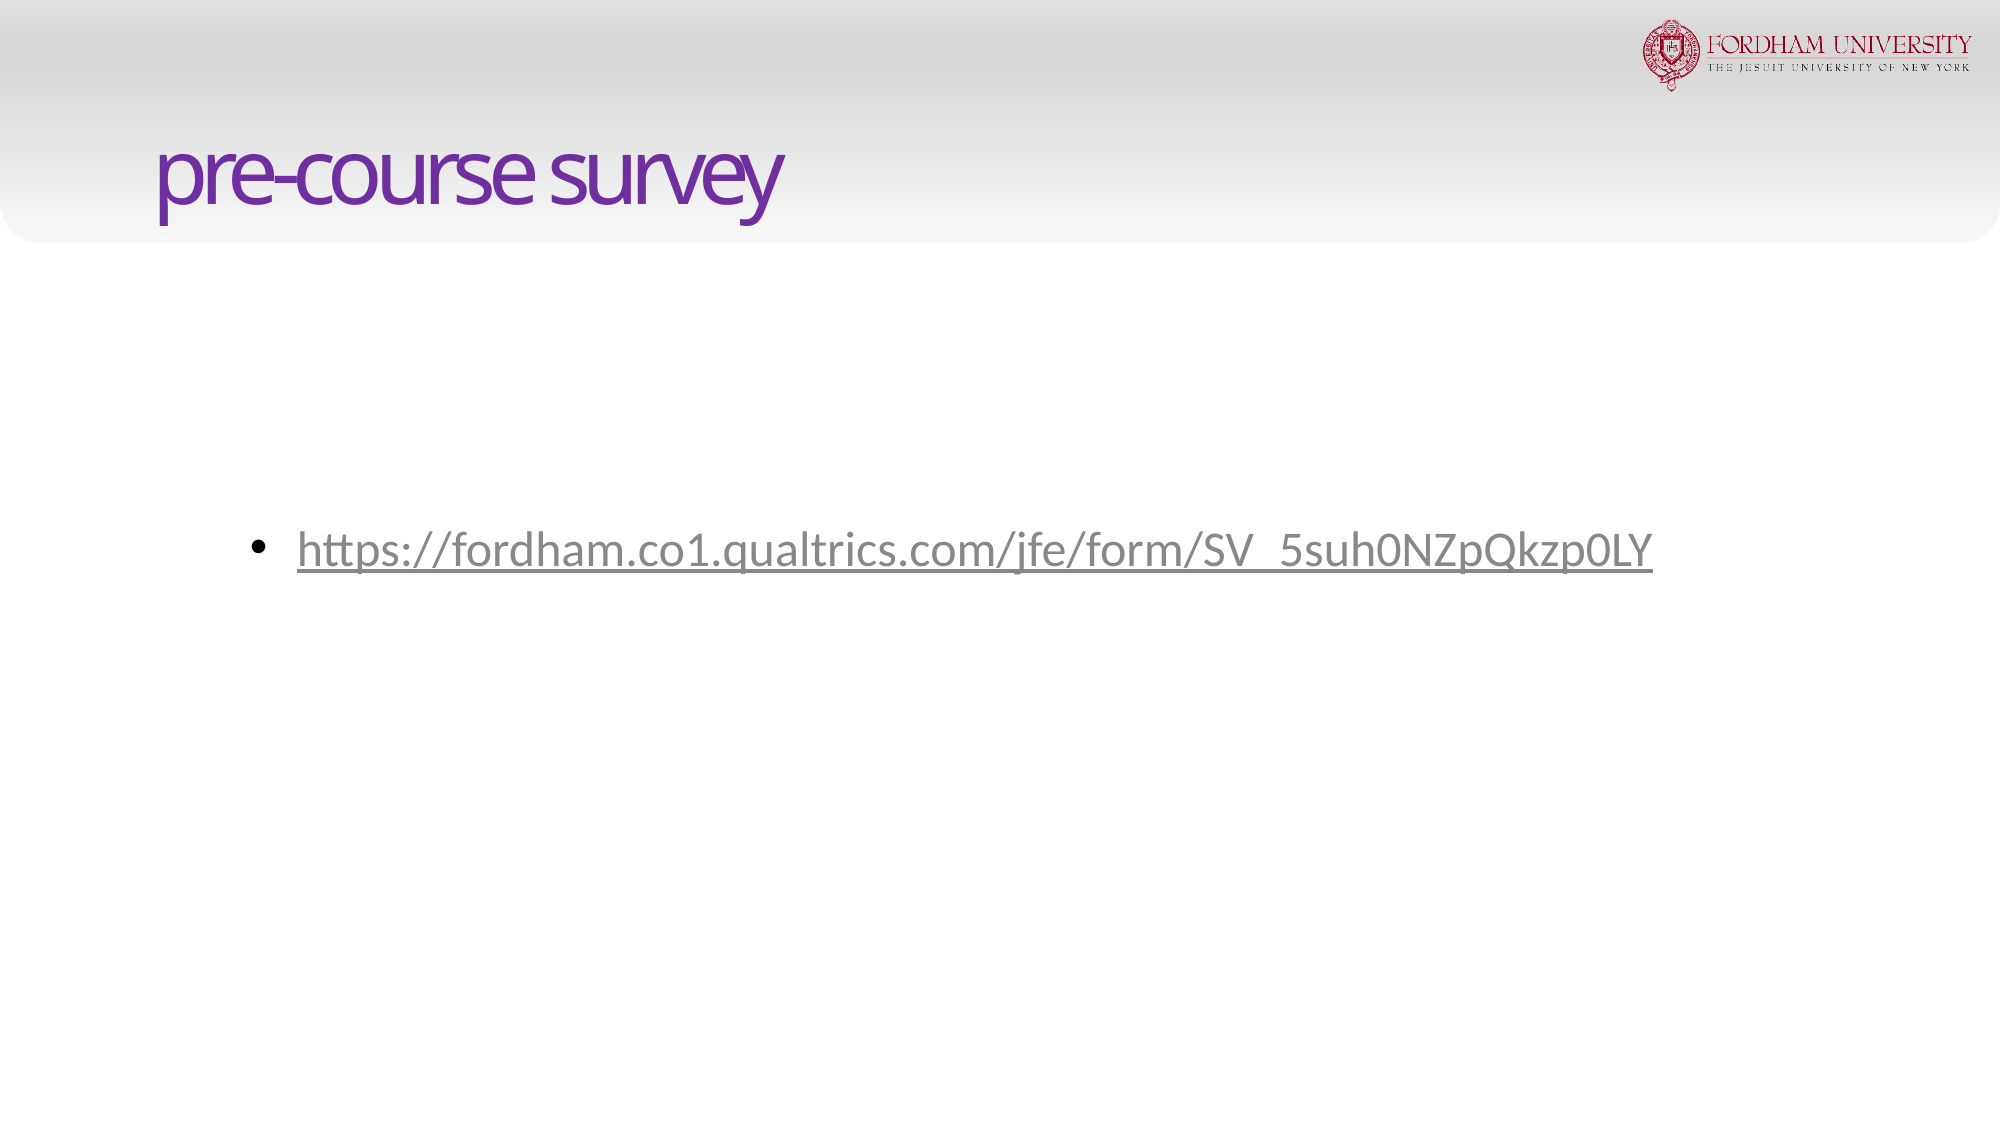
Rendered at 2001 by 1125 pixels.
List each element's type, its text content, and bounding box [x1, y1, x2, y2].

title pre-course survey [150, 112, 1850, 224]
list https://fordham.co1.qualtrics.com/jfe/form/SV_5suh0NZpQkzp0LY [249, 515, 1888, 577]
picture [0, 0, 2000, 243]
